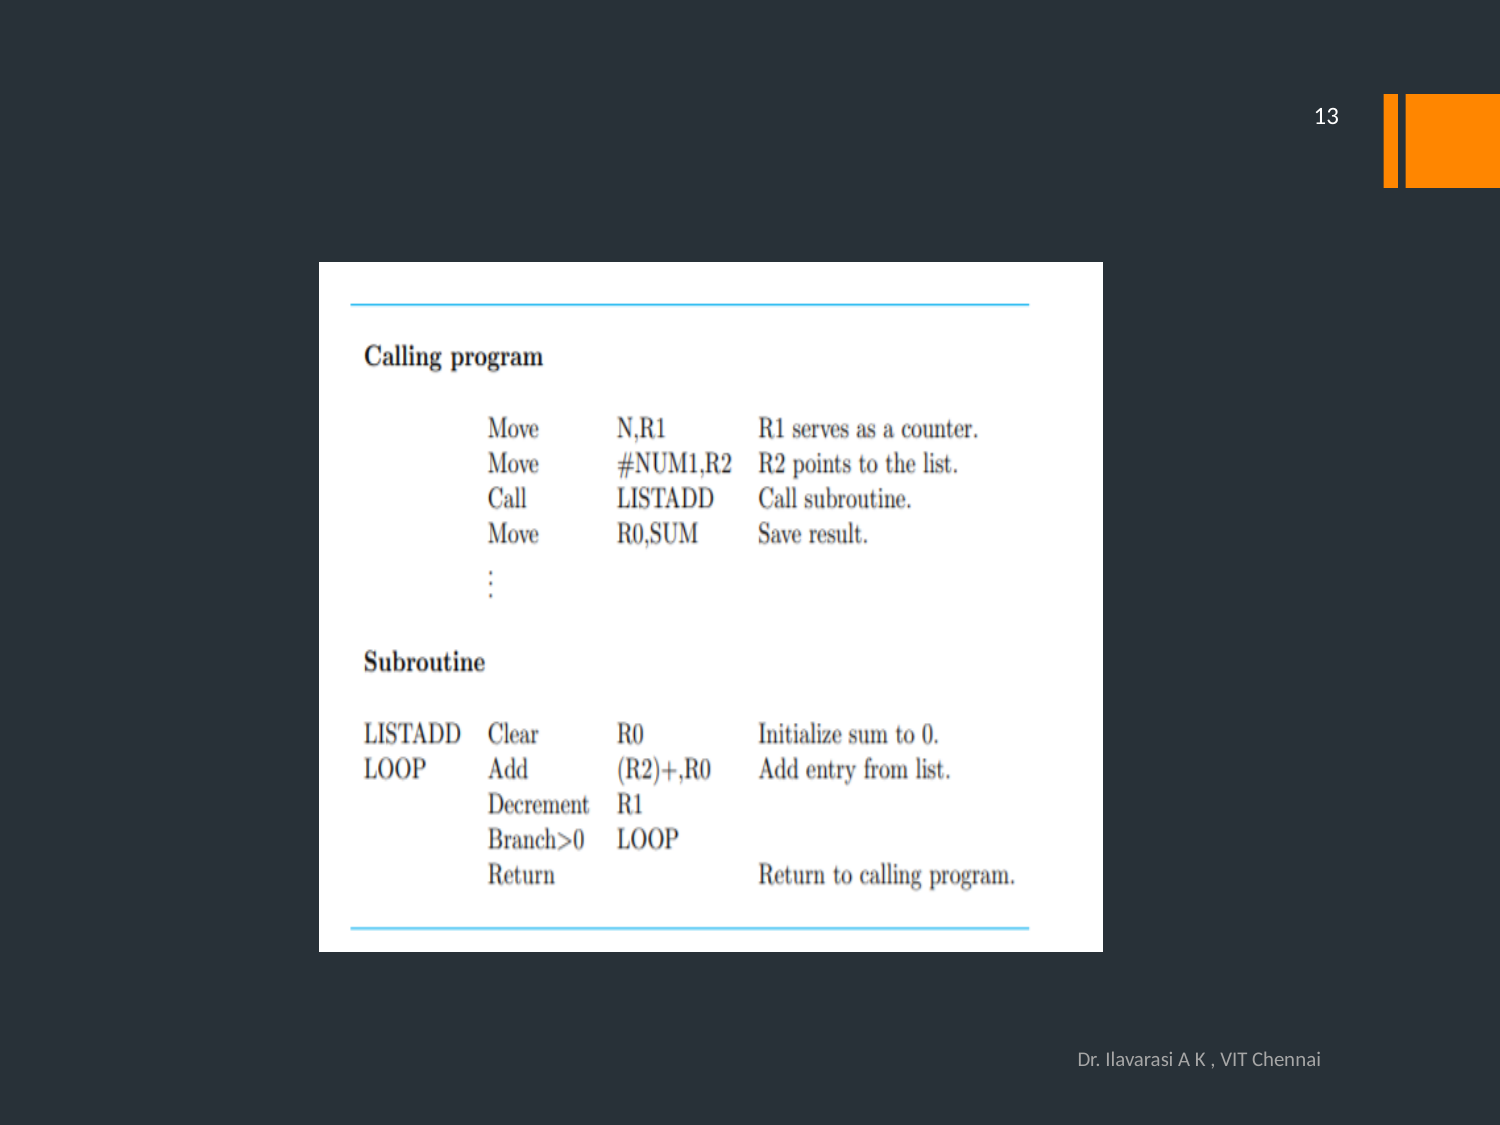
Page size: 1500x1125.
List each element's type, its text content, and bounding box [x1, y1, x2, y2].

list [319, 261, 1103, 953]
footer Dr. Ilavarasi A K , VIT Chennai [1062, 1045, 1431, 1096]
slide_number 13 [1199, 90, 1355, 140]
